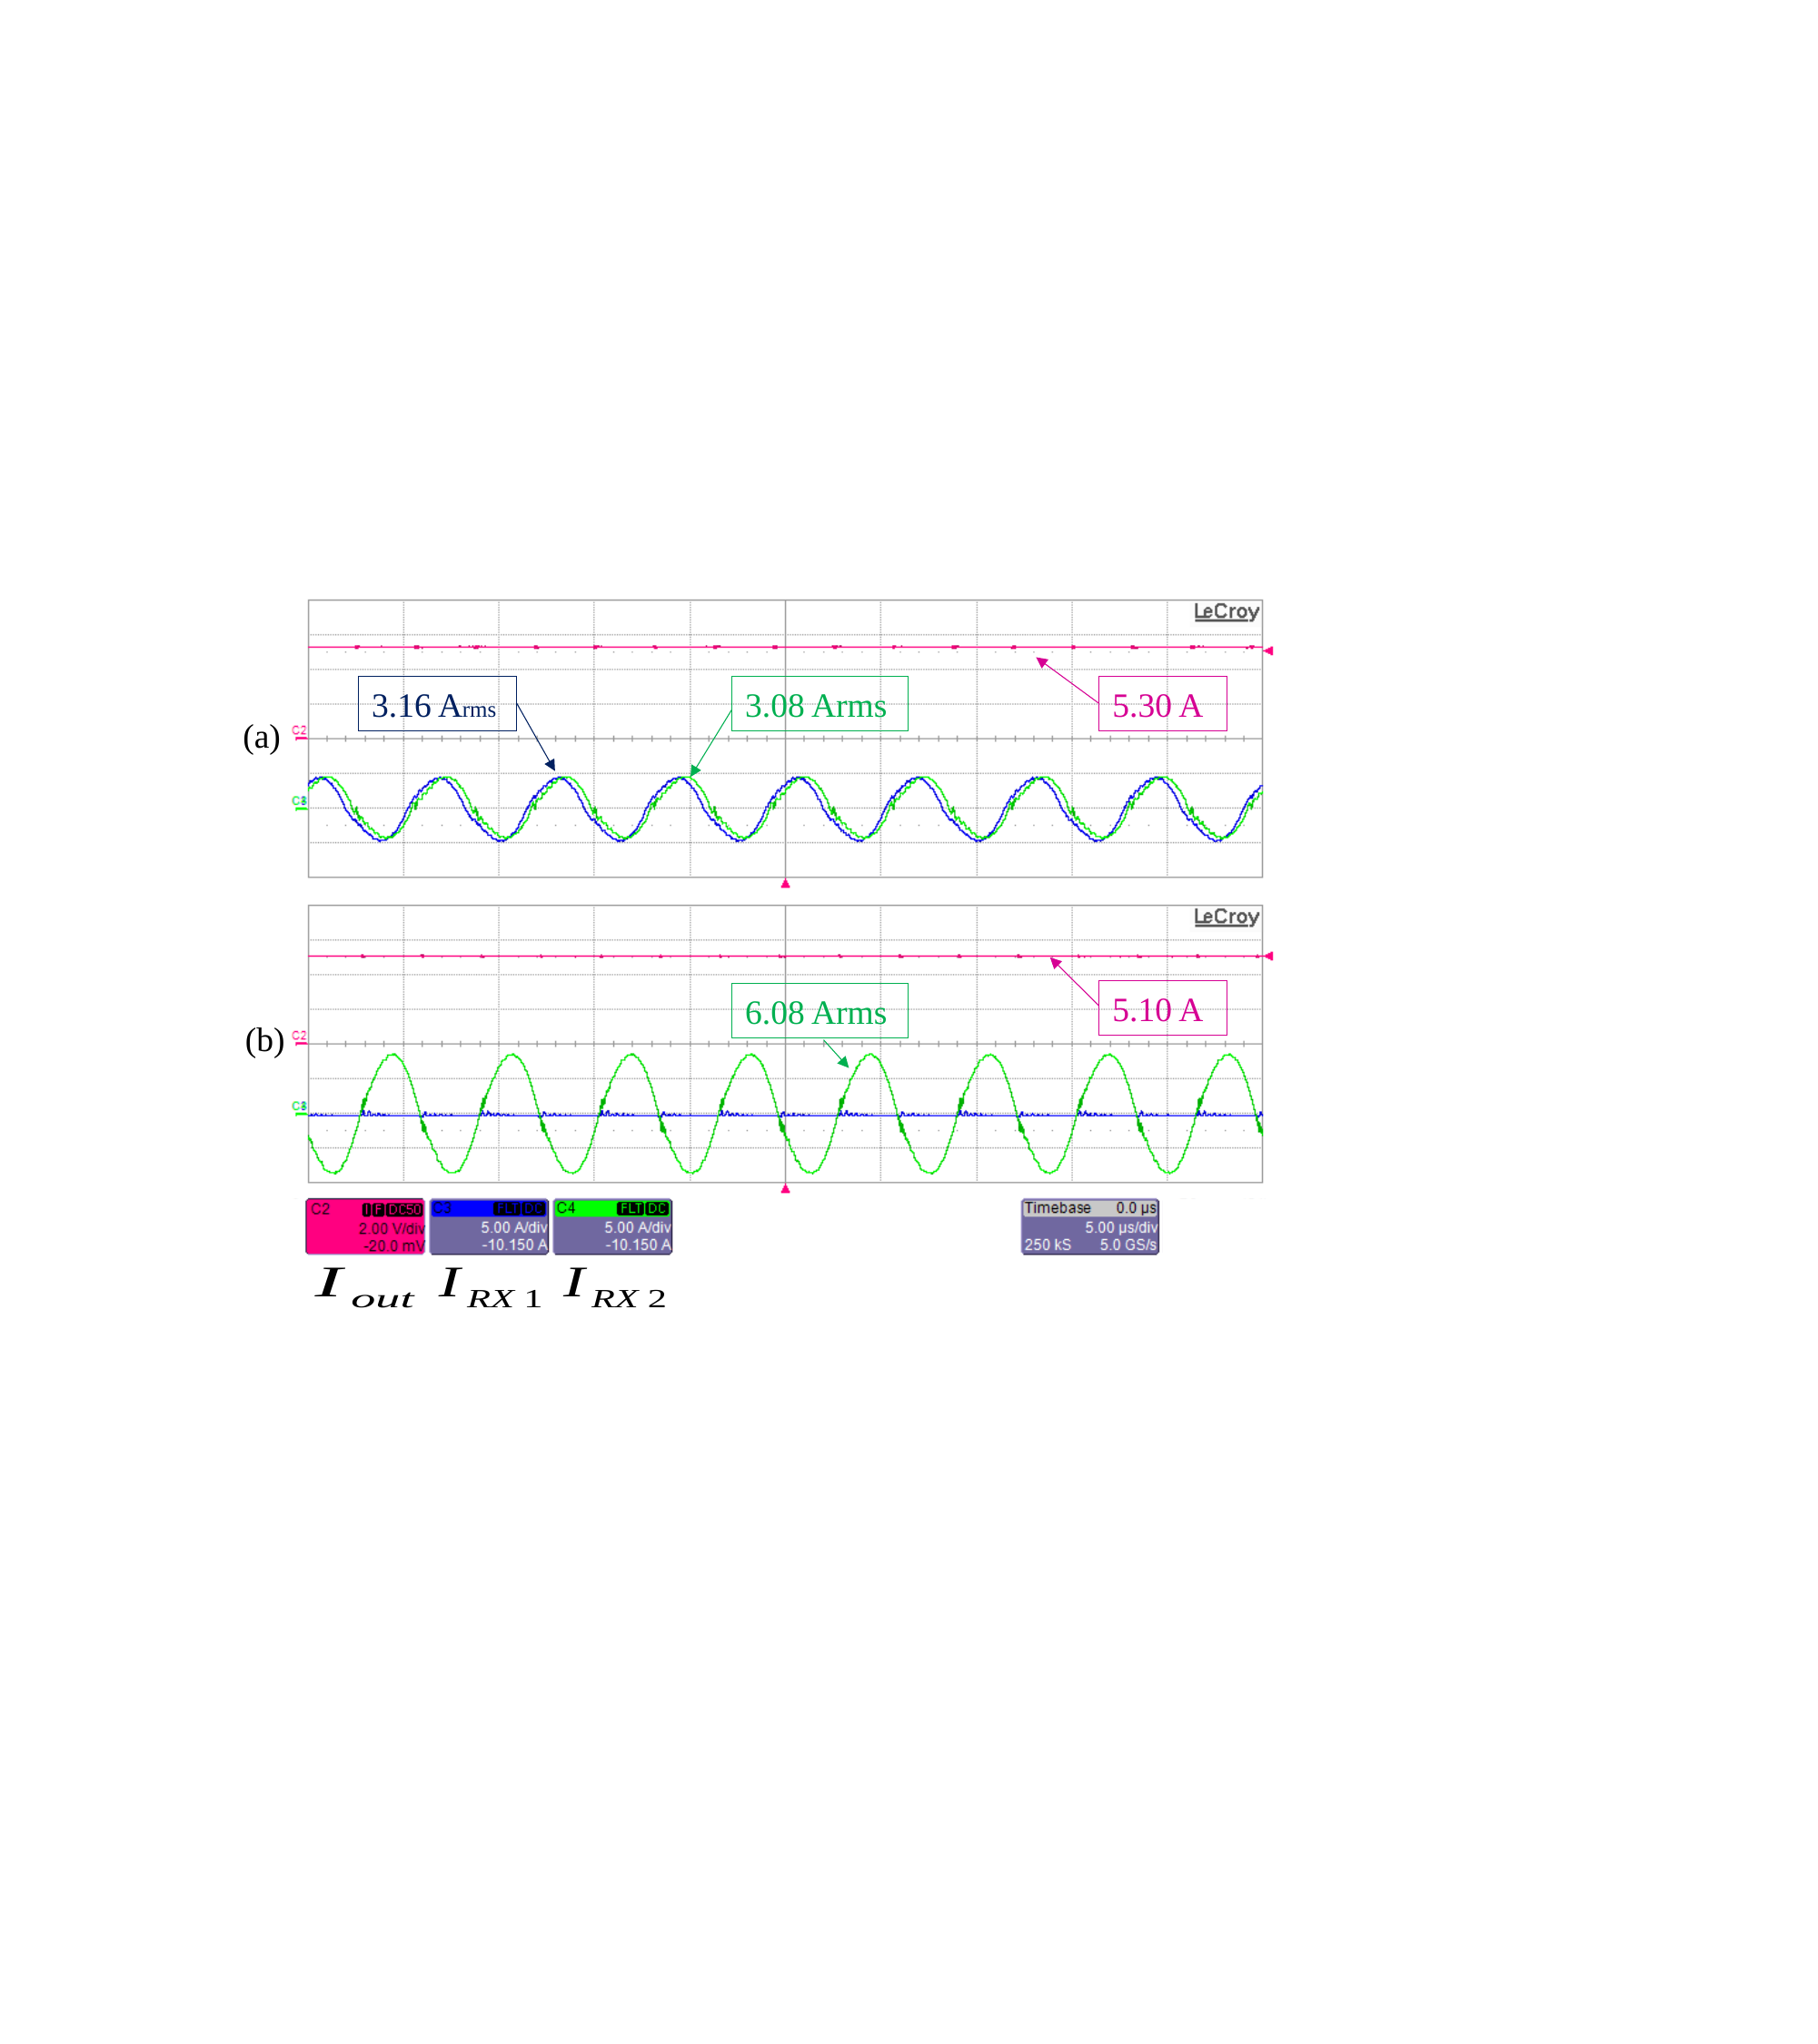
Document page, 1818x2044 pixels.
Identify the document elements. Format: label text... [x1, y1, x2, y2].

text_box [823, 1039, 849, 1068]
text_box (b) [232, 1010, 286, 1066]
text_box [1049, 957, 1099, 1007]
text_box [1036, 657, 1099, 704]
picture [286, 901, 1276, 1256]
text_box (a) [229, 707, 286, 762]
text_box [690, 709, 732, 778]
picture [286, 596, 1276, 893]
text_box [516, 703, 555, 771]
